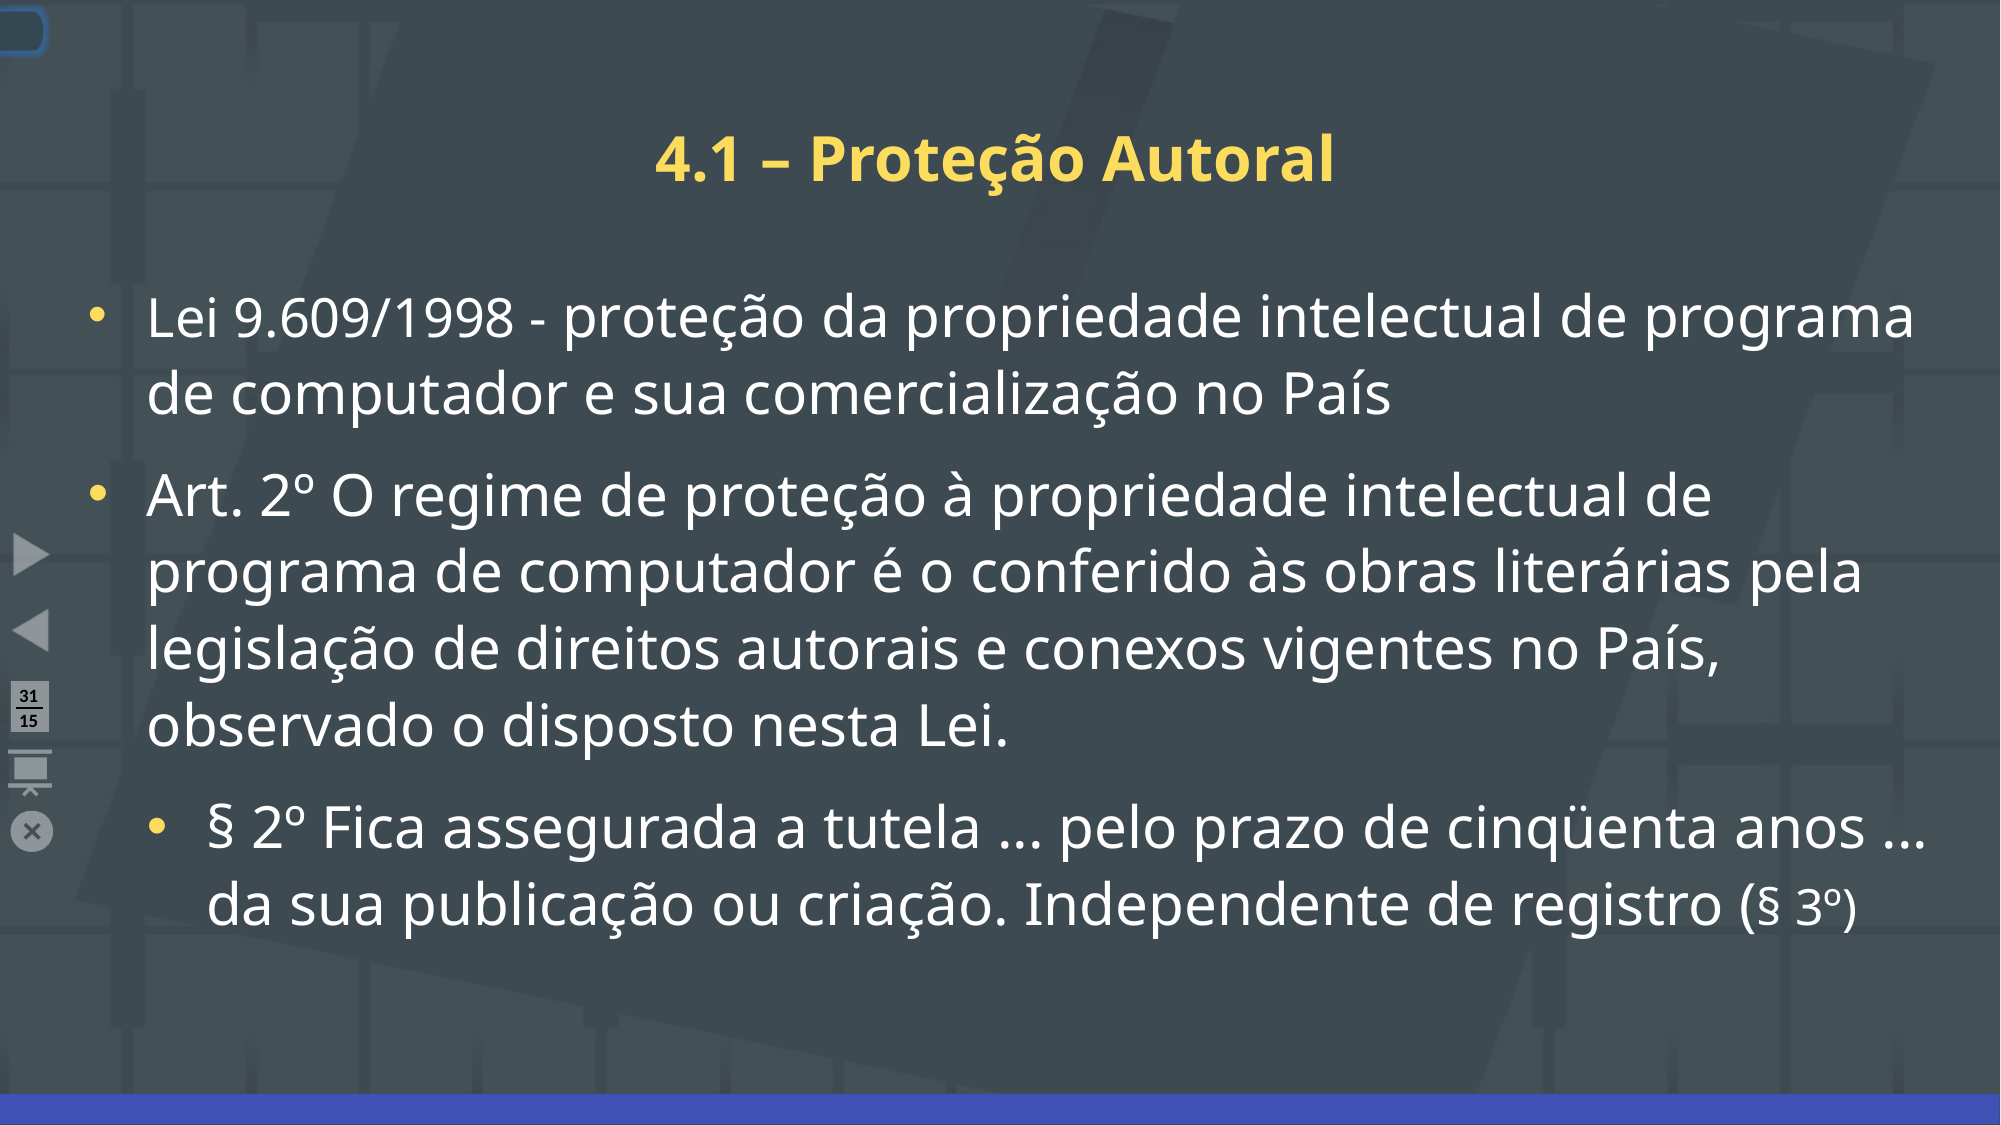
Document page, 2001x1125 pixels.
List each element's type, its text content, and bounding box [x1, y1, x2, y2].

title 4.1 – Proteção Autoral [196, 113, 1796, 251]
list Lei 9.609/1998 - proteção da propriedade intelectual de programa de computador e sua comercialização no País Art. 2º O regime de proteção à propriedade intelectual de programa de computador é o conferido às obras literárias pela legislação de direitos autorais e conexos vigentes no País, observado o disposto nesta Lei. § 2º Fica assegurada a tutela ... pelo prazo de cinqüenta anos ... da sua publicação ou criação. Independente de registro (§ 3º) [72, 251, 1959, 1065]
picture [0, 0, 2001, 1125]
